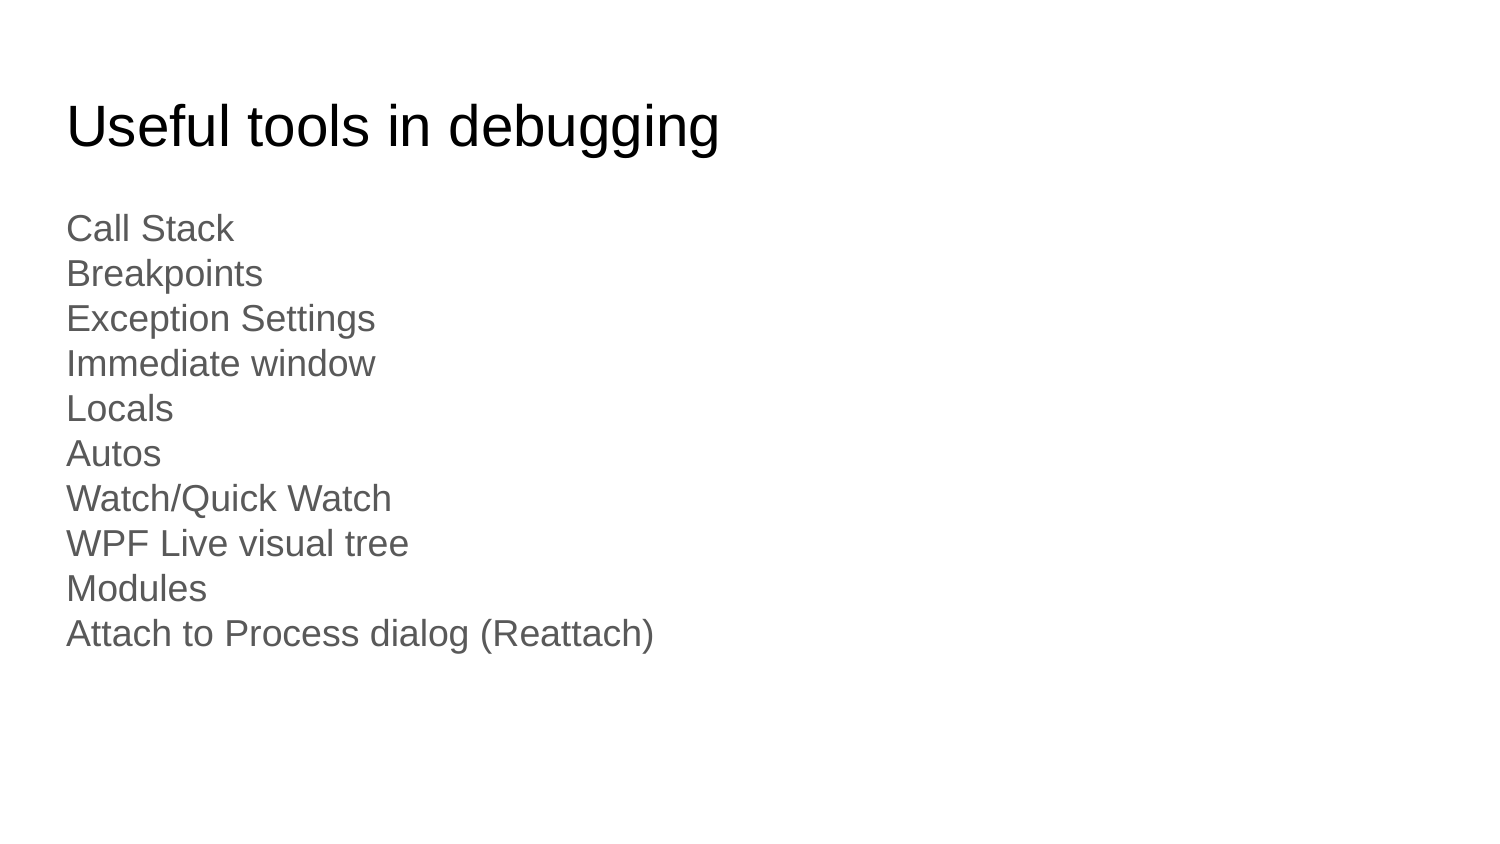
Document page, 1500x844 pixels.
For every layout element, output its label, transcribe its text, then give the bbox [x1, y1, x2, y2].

list Call Stack Breakpoints Exception Settings Immediate window Locals Autos Watch/Quick Watch WPF Live visual tree Modules Attach to Process dialog (Reattach) [51, 189, 1449, 750]
title Useful tools in debugging [51, 72, 1449, 167]
